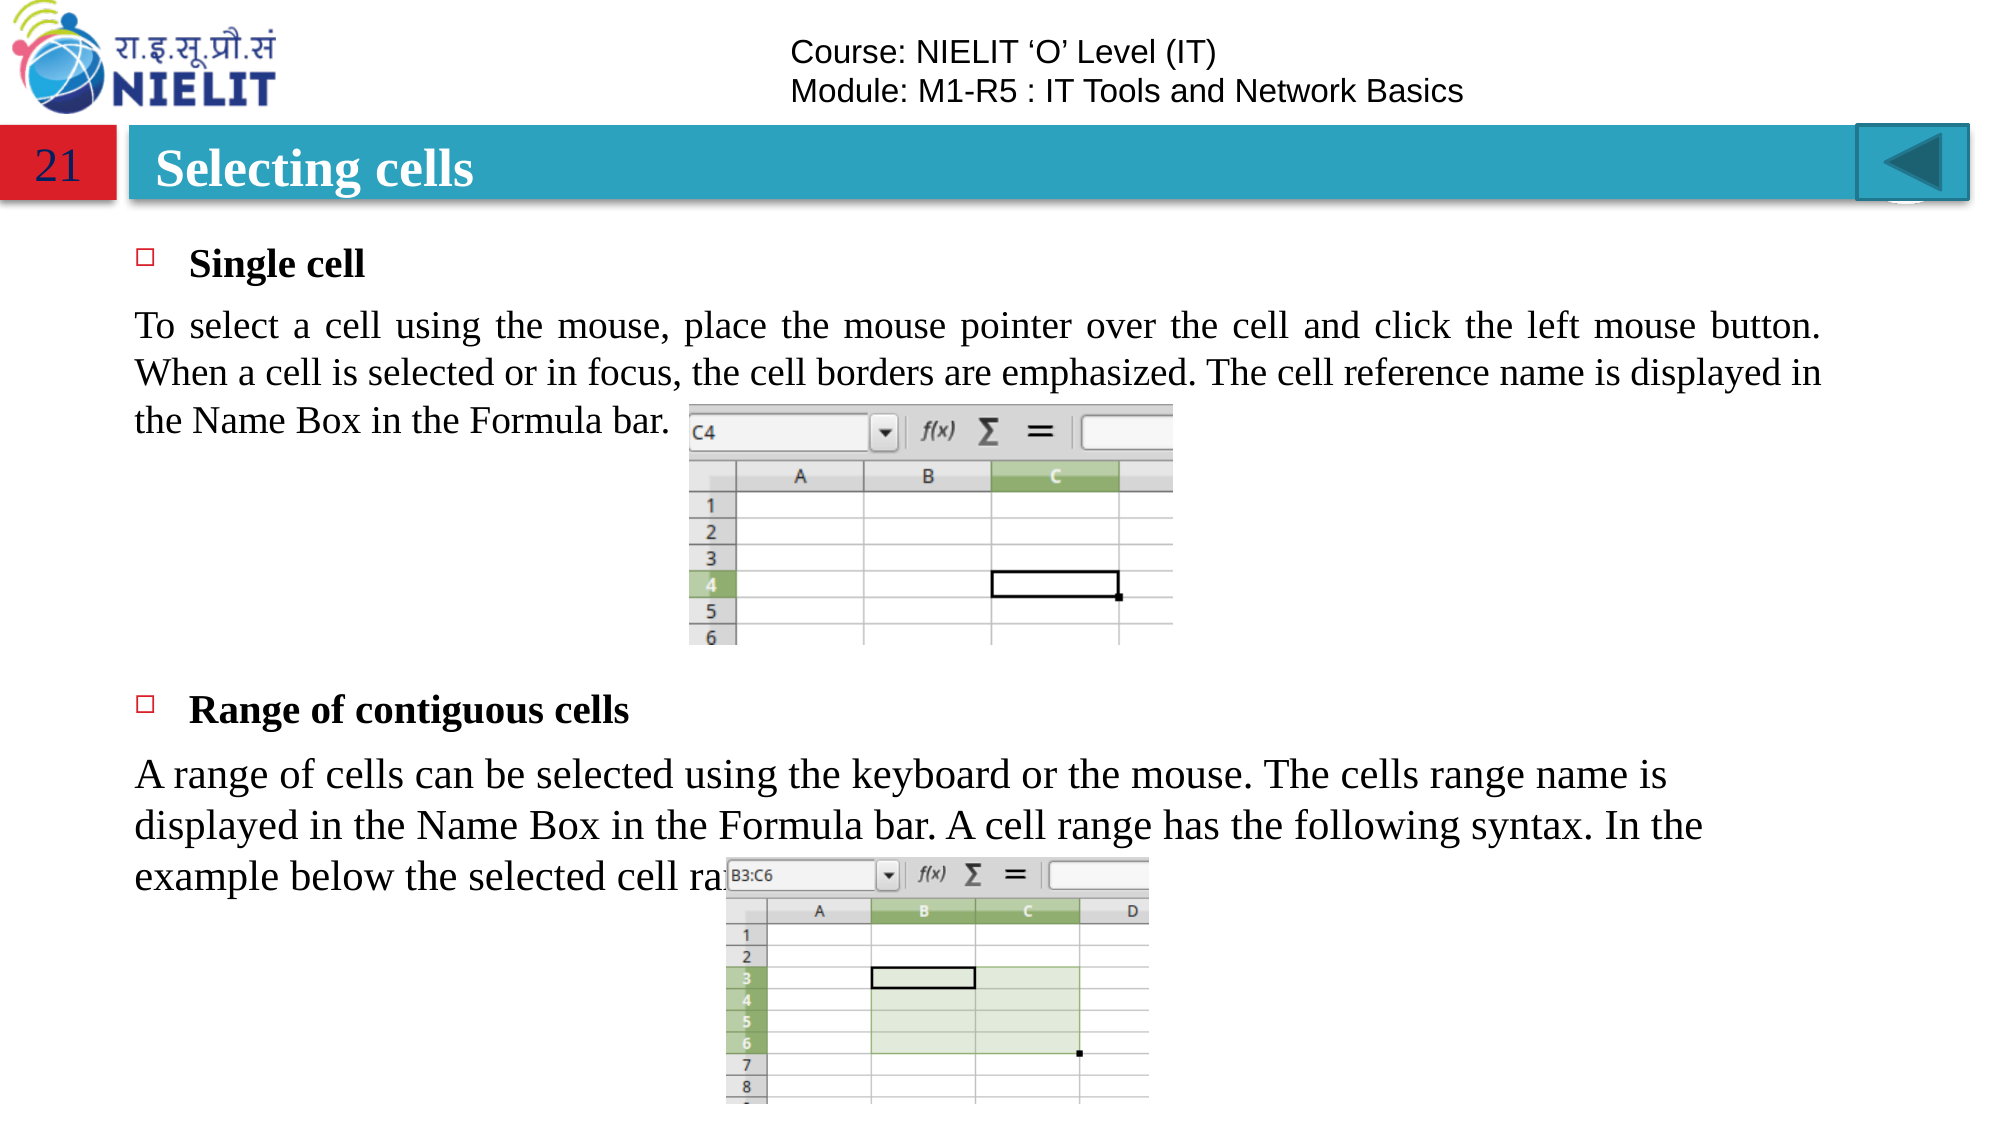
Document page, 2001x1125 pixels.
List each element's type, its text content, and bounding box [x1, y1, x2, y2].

list Single cell To select a cell using the mouse, place the mouse pointer over the cell and click the left mouse button. When a cell is selected or in focus, the cell borders are emphasized. The cell reference name is displayed in the Name Box in the Formula bar. Range of contiguous cells A range of cells can be selected using the keyboard or the mouse. The cells range name is displayed in the Name Box in the Formula bar. A cell range has the following syntax. In the example below the selected cell range is named B3:C6 [116, 227, 1842, 1125]
picture [725, 857, 1149, 1104]
picture [689, 403, 1173, 646]
picture [12, 0, 276, 114]
slide_number 21 [0, 125, 117, 200]
title Selecting cells [137, 123, 1863, 207]
picture [307, 10, 1891, 121]
